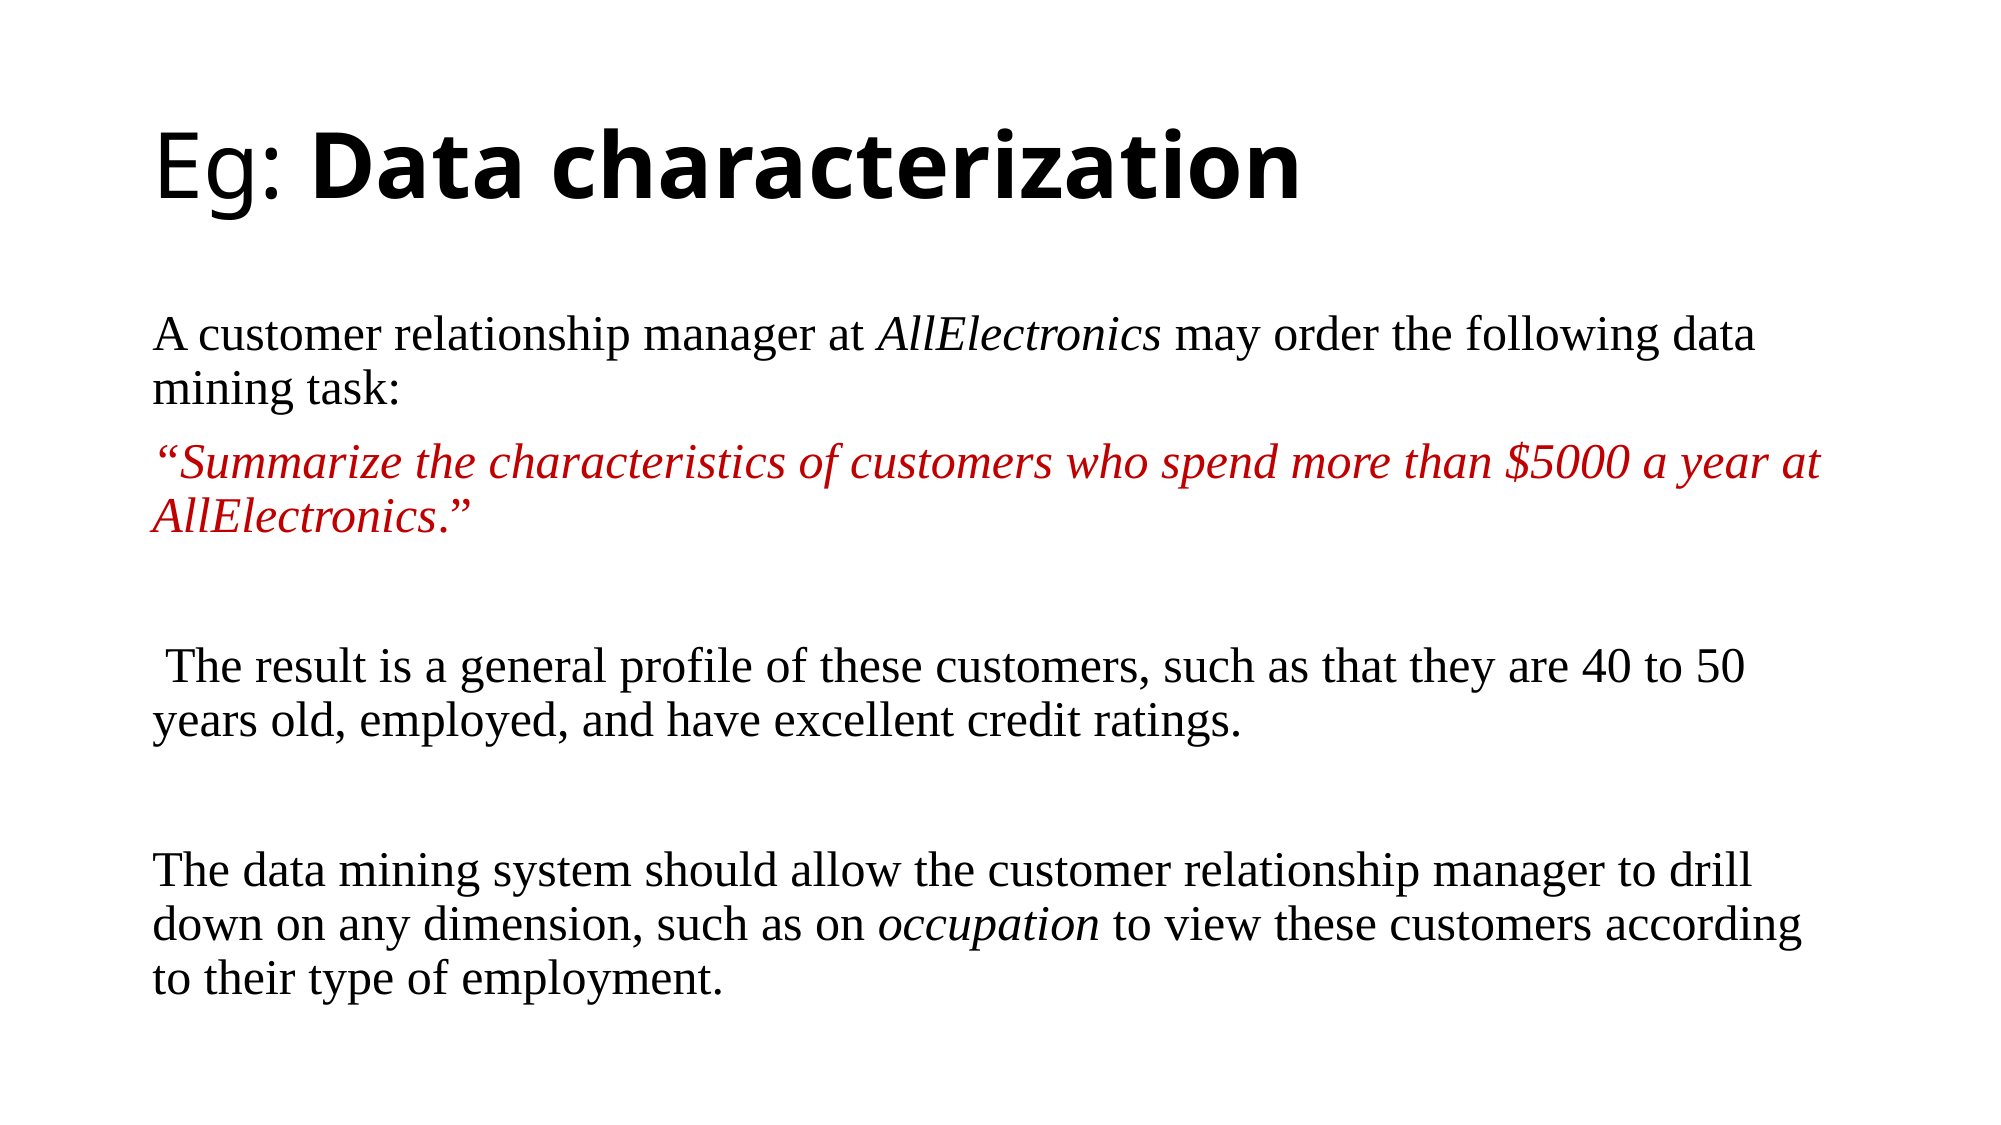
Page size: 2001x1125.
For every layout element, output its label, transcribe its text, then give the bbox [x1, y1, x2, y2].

title Eg: Data characterization [137, 59, 1863, 278]
list A customer relationship manager at AllElectronics may order the following data mining task: “Summarize the characteristics of customers who spend more than $5000 a year at AllElectronics.” The result is a general profile of these customers, such as that they are 40 to 50 years old, employed, and have excellent credit ratings. The data mining system should allow the customer relationship manager to drill down on any dimension, such as on occupation to view these customers according to their type of employment. [137, 299, 1863, 1014]
